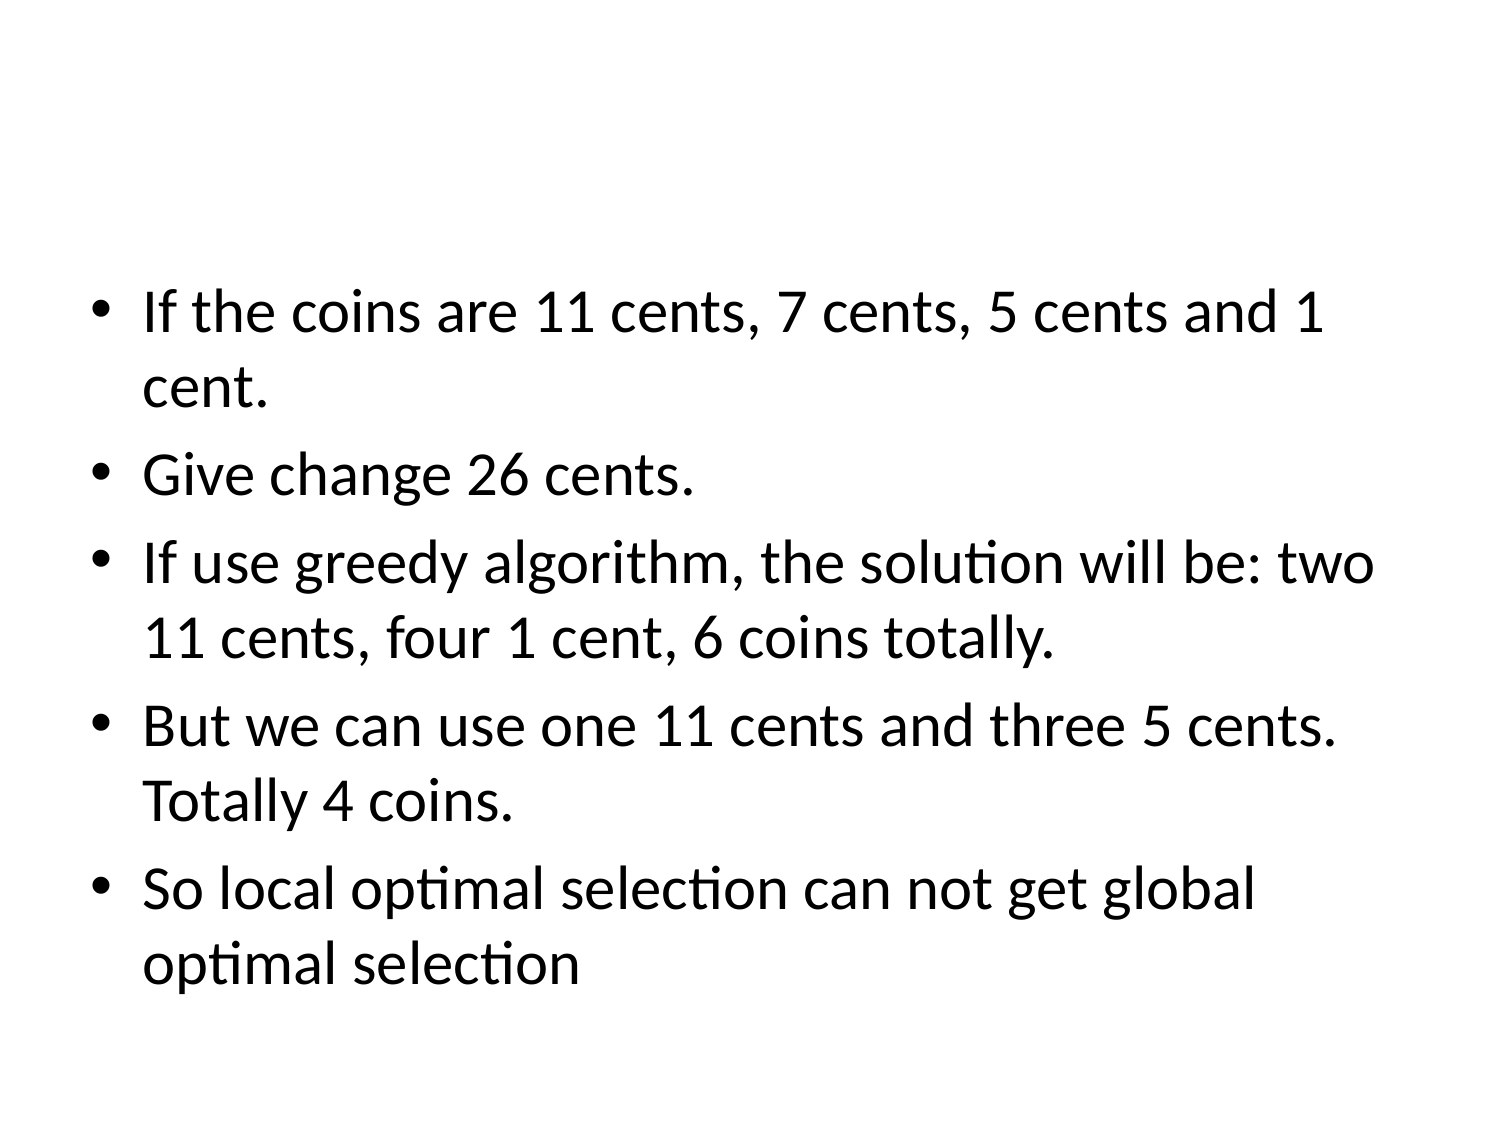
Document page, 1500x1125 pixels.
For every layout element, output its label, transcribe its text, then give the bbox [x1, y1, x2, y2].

list If the coins are 11 cents, 7 cents, 5 cents and 1 cent. Give change 26 cents. If use greedy algorithm, the solution will be: two 11 cents, four 1 cent, 6 coins totally. But we can use one 11 cents and three 5 cents. Totally 4 coins. So local optimal selection can not get global optimal selection [75, 262, 1425, 1005]
